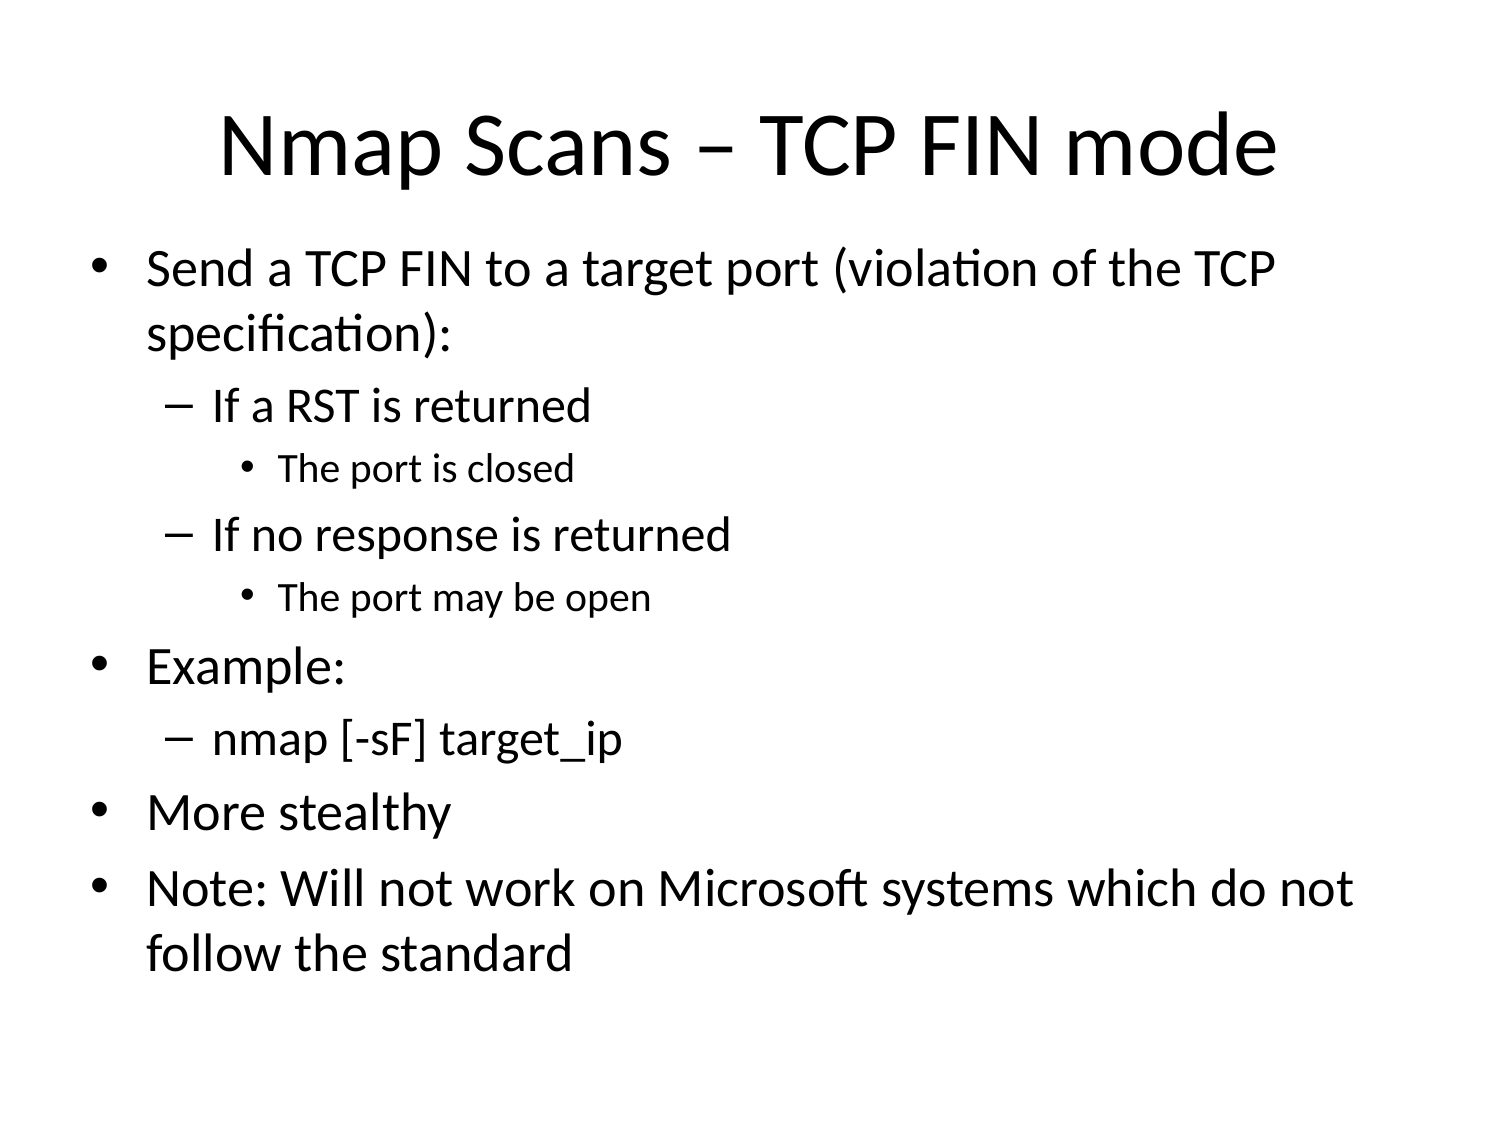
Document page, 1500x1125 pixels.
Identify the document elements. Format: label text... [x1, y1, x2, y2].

title Nmap Scans – TCP FIN mode [75, 45, 1425, 224]
list Send a TCP FIN to a target port (violation of the TCP specification): If a RST is returned The port is closed If no response is returned The port may be open Example: nmap [-sF] target_ip More stealthy Note: Will not work on Microsoft systems which do not follow the standard [75, 224, 1425, 1075]
